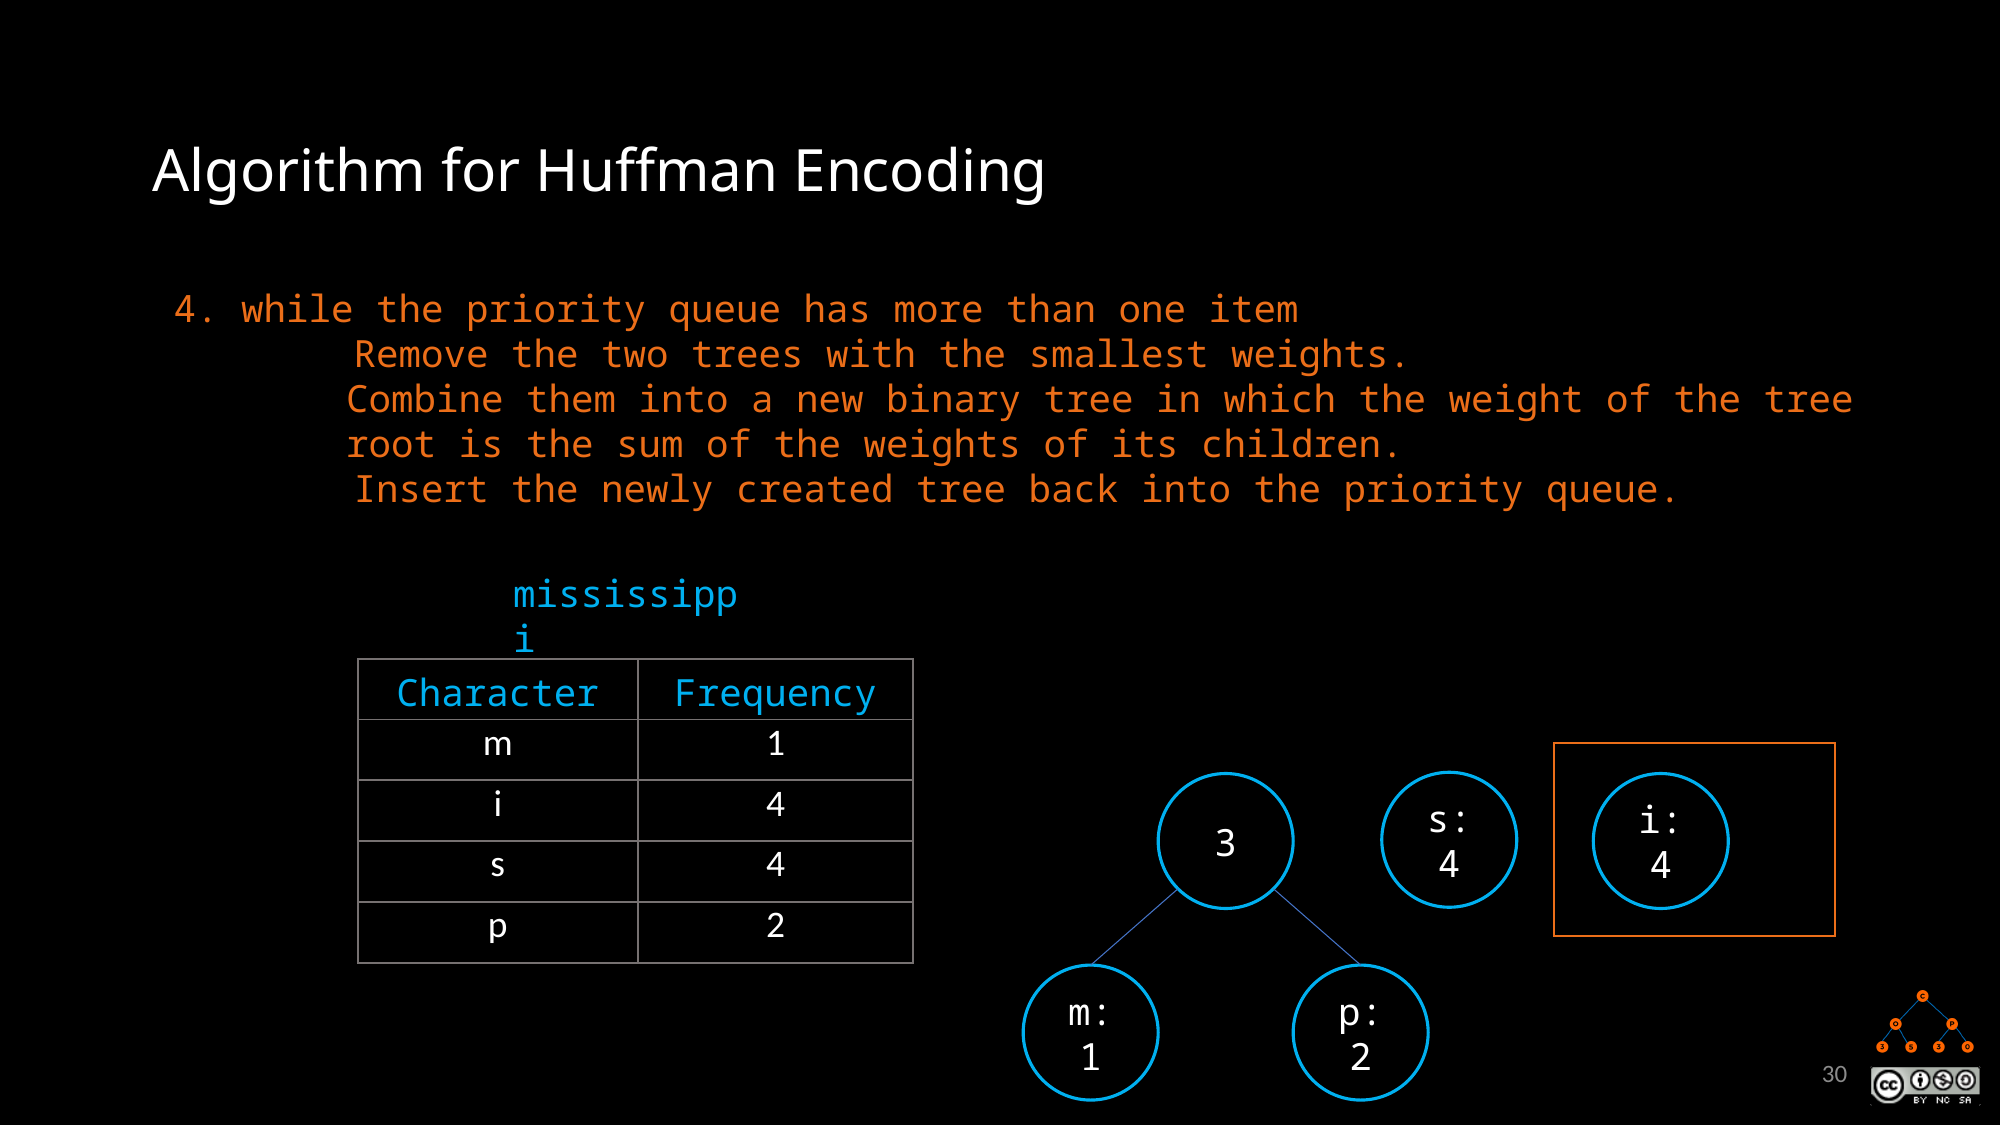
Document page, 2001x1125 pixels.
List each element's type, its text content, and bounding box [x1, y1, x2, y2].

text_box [1856, 982, 1995, 1106]
text_box 4. while the priority queue has more than one item Remove the two trees with the smallest weights. Combine them into a new binary tree in which the weight of the tree root is the sum of the weights of its children. Insert the newly created tree back into the priority queue. [158, 277, 1884, 585]
table_cell 4 [639, 781, 912, 840]
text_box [1023, 773, 1429, 1101]
title Algorithm for Huffman Encoding [137, 59, 1863, 278]
text_box [1553, 742, 1836, 937]
text_box mississippi [498, 562, 772, 658]
table_cell 2 [639, 903, 912, 962]
text_box s:4 [1429, 771, 1518, 909]
table_cell m [359, 720, 637, 779]
slide_number 30 [1412, 1042, 1856, 1103]
table_cell s [359, 842, 637, 901]
table_cell 4 [639, 842, 912, 901]
table_header Character [359, 660, 637, 719]
table_cell p [359, 903, 637, 962]
table_cell i [359, 781, 637, 840]
table_header Frequency [639, 660, 912, 719]
table_cell 1 [639, 720, 912, 779]
